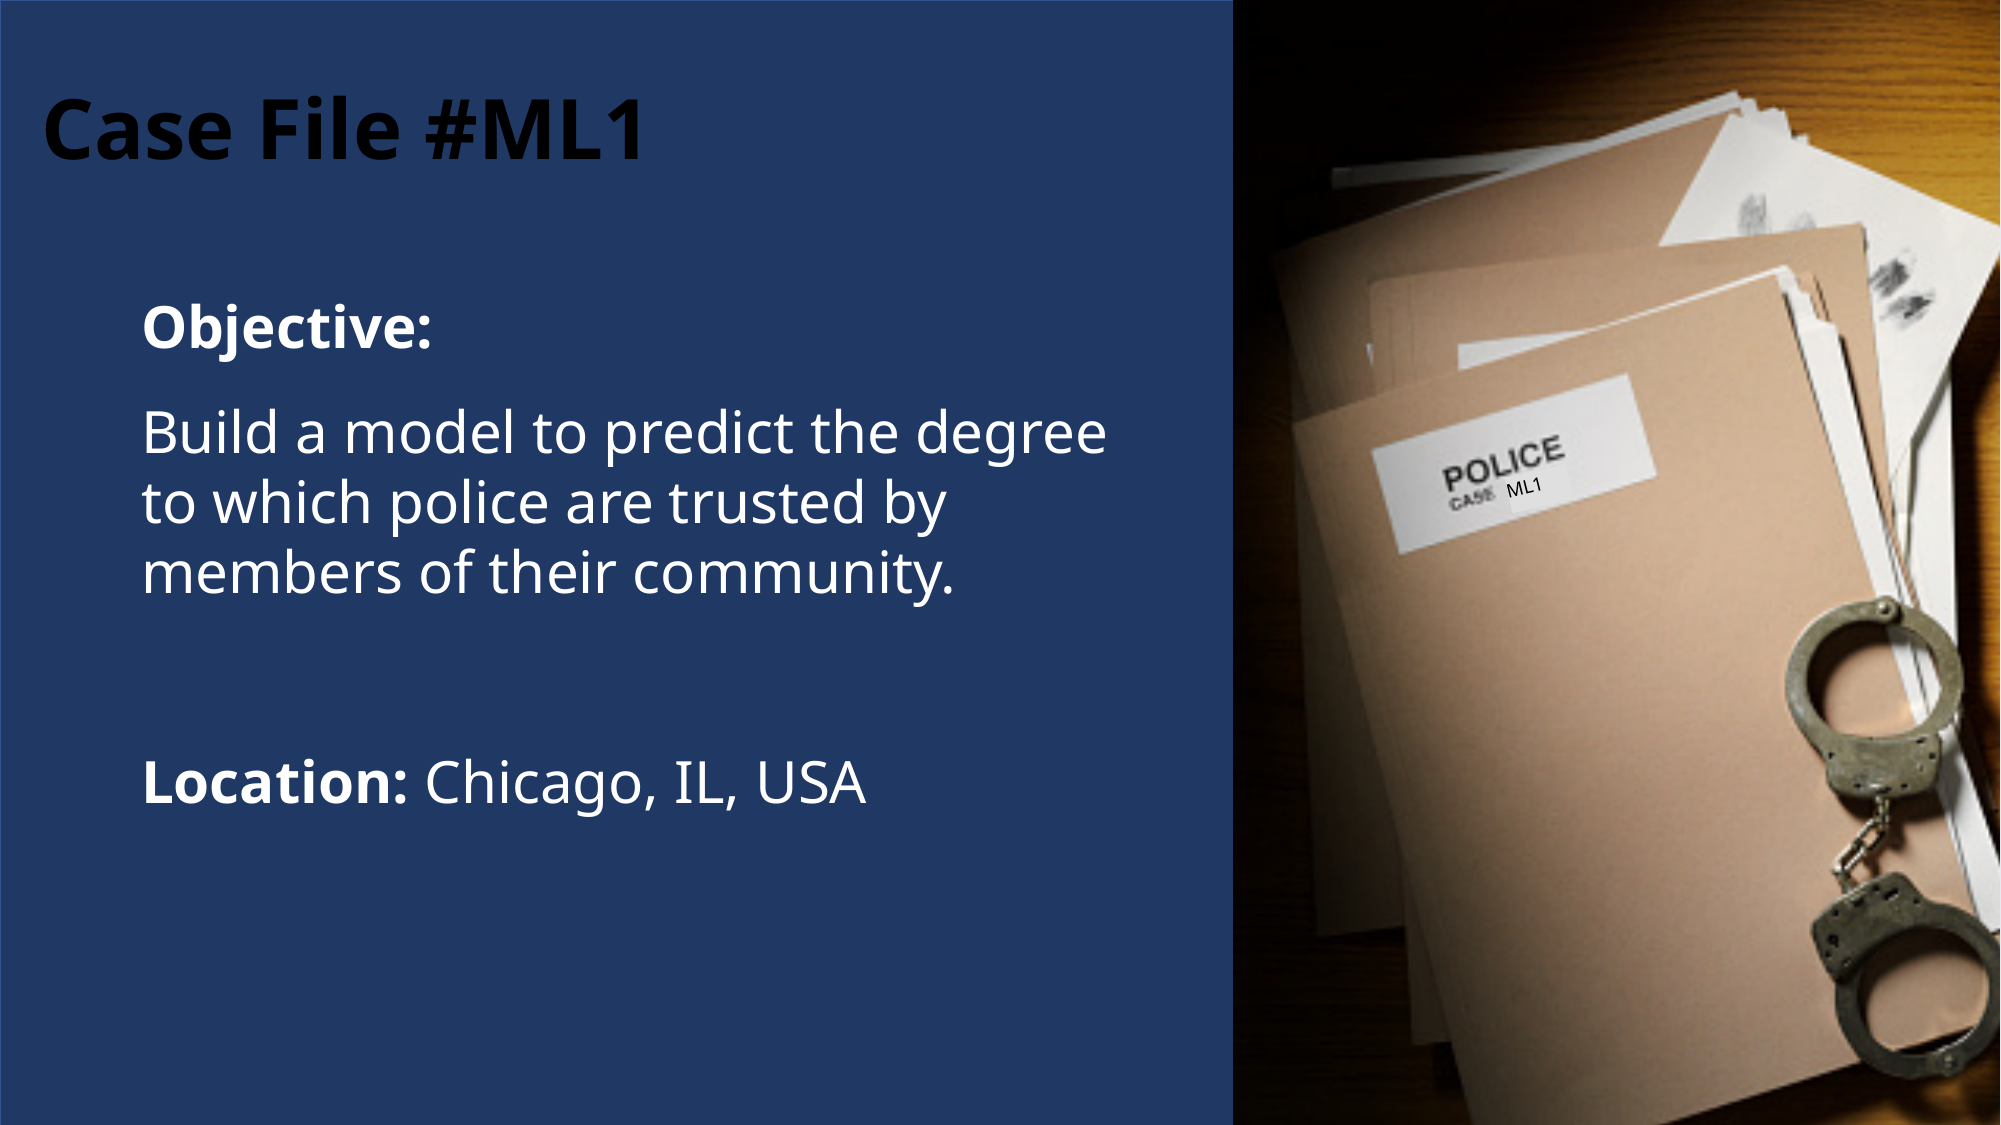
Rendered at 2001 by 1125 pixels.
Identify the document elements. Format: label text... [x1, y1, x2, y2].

picture [1233, 0, 2000, 1125]
text_box Case File #ML1 [26, 69, 744, 185]
text_box Objective: Build a model to predict the degree to which police are trusted by members of their community. Location: Chicago, IL, USA [126, 283, 1183, 823]
